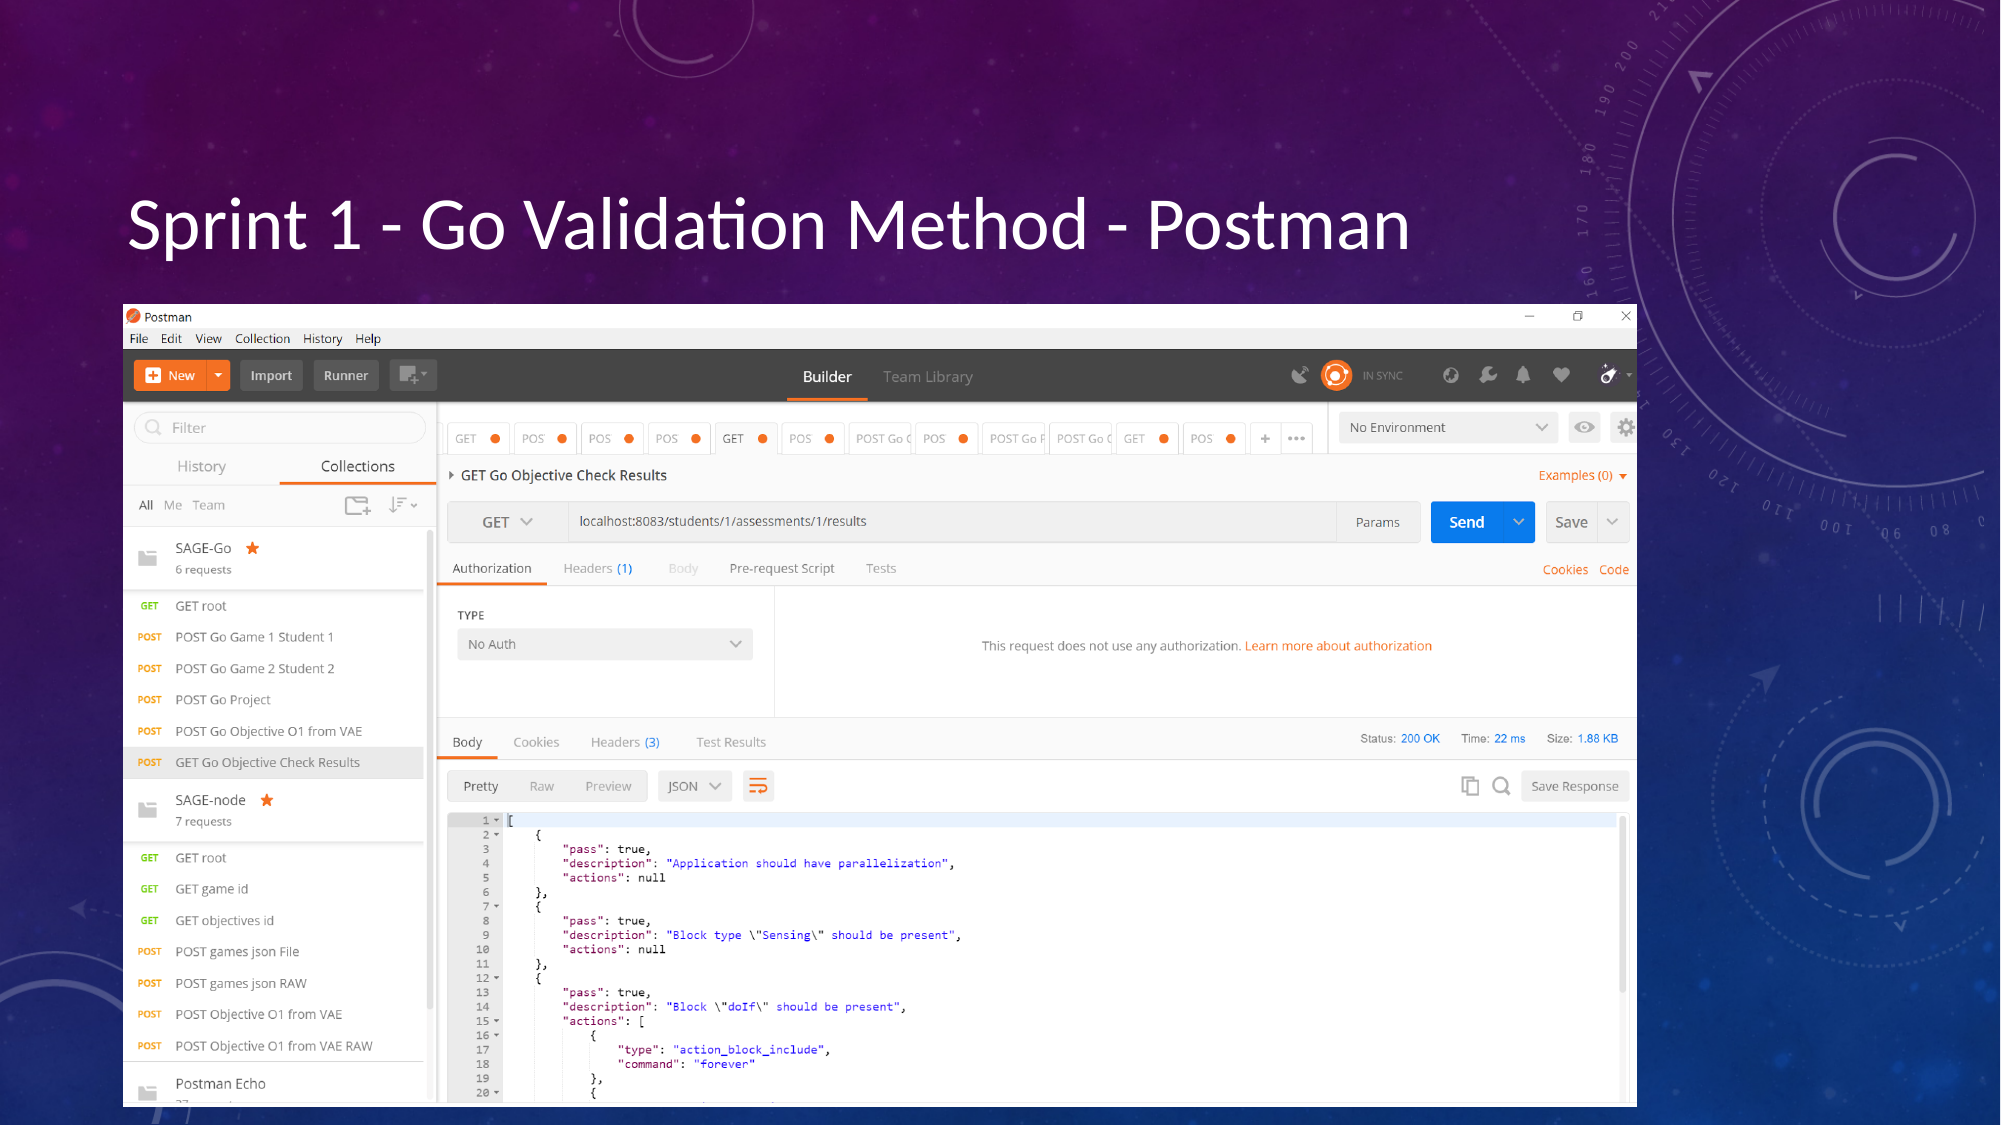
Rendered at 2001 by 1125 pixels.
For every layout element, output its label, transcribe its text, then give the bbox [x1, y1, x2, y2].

picture [0, 0, 2001, 1125]
title Sprint 1 - Go Validation Method - Postman [112, 99, 1775, 339]
